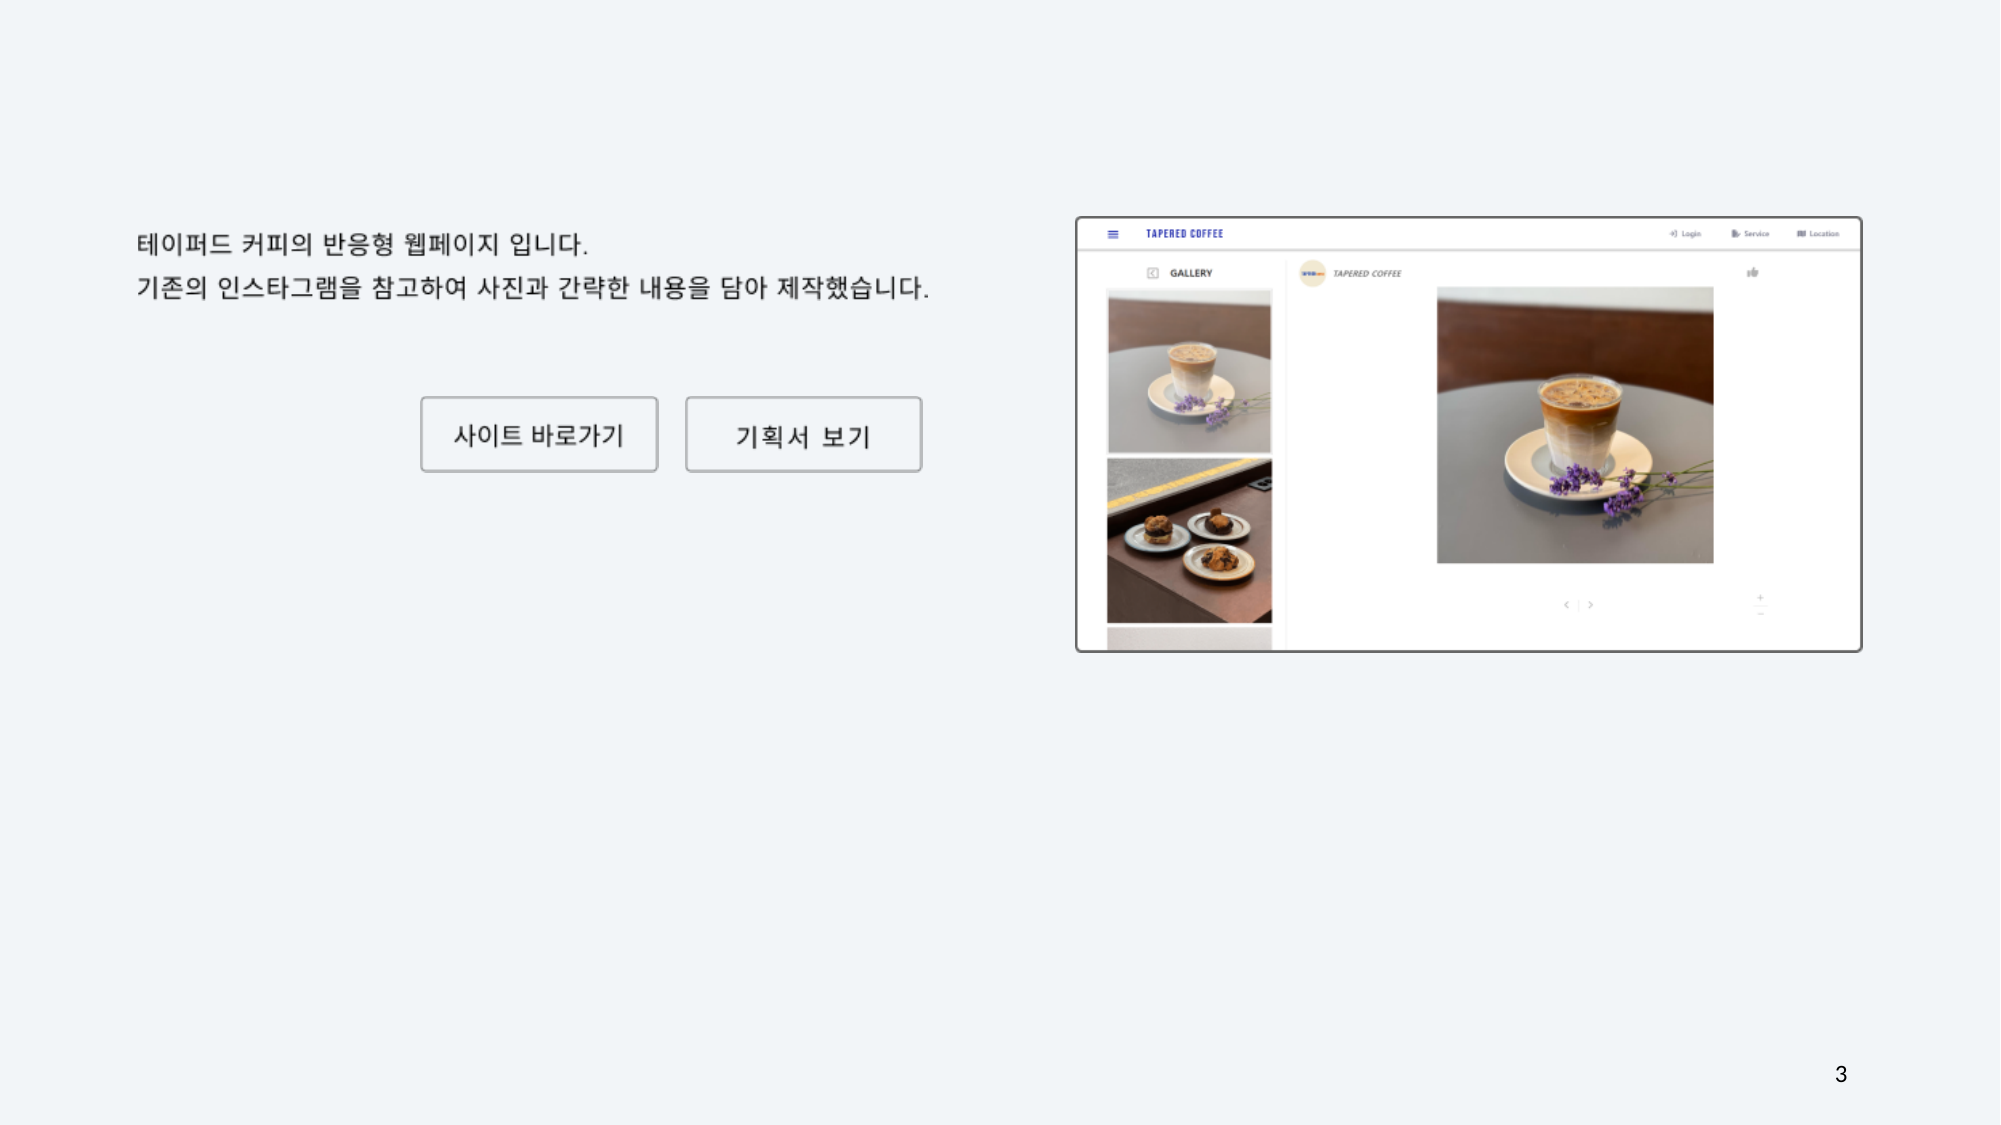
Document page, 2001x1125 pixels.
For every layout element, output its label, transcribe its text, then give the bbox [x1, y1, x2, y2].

slide_number 3 [1412, 1042, 1863, 1103]
picture [1075, 216, 1863, 654]
picture [138, 232, 928, 302]
picture [420, 396, 659, 473]
picture [685, 396, 923, 473]
